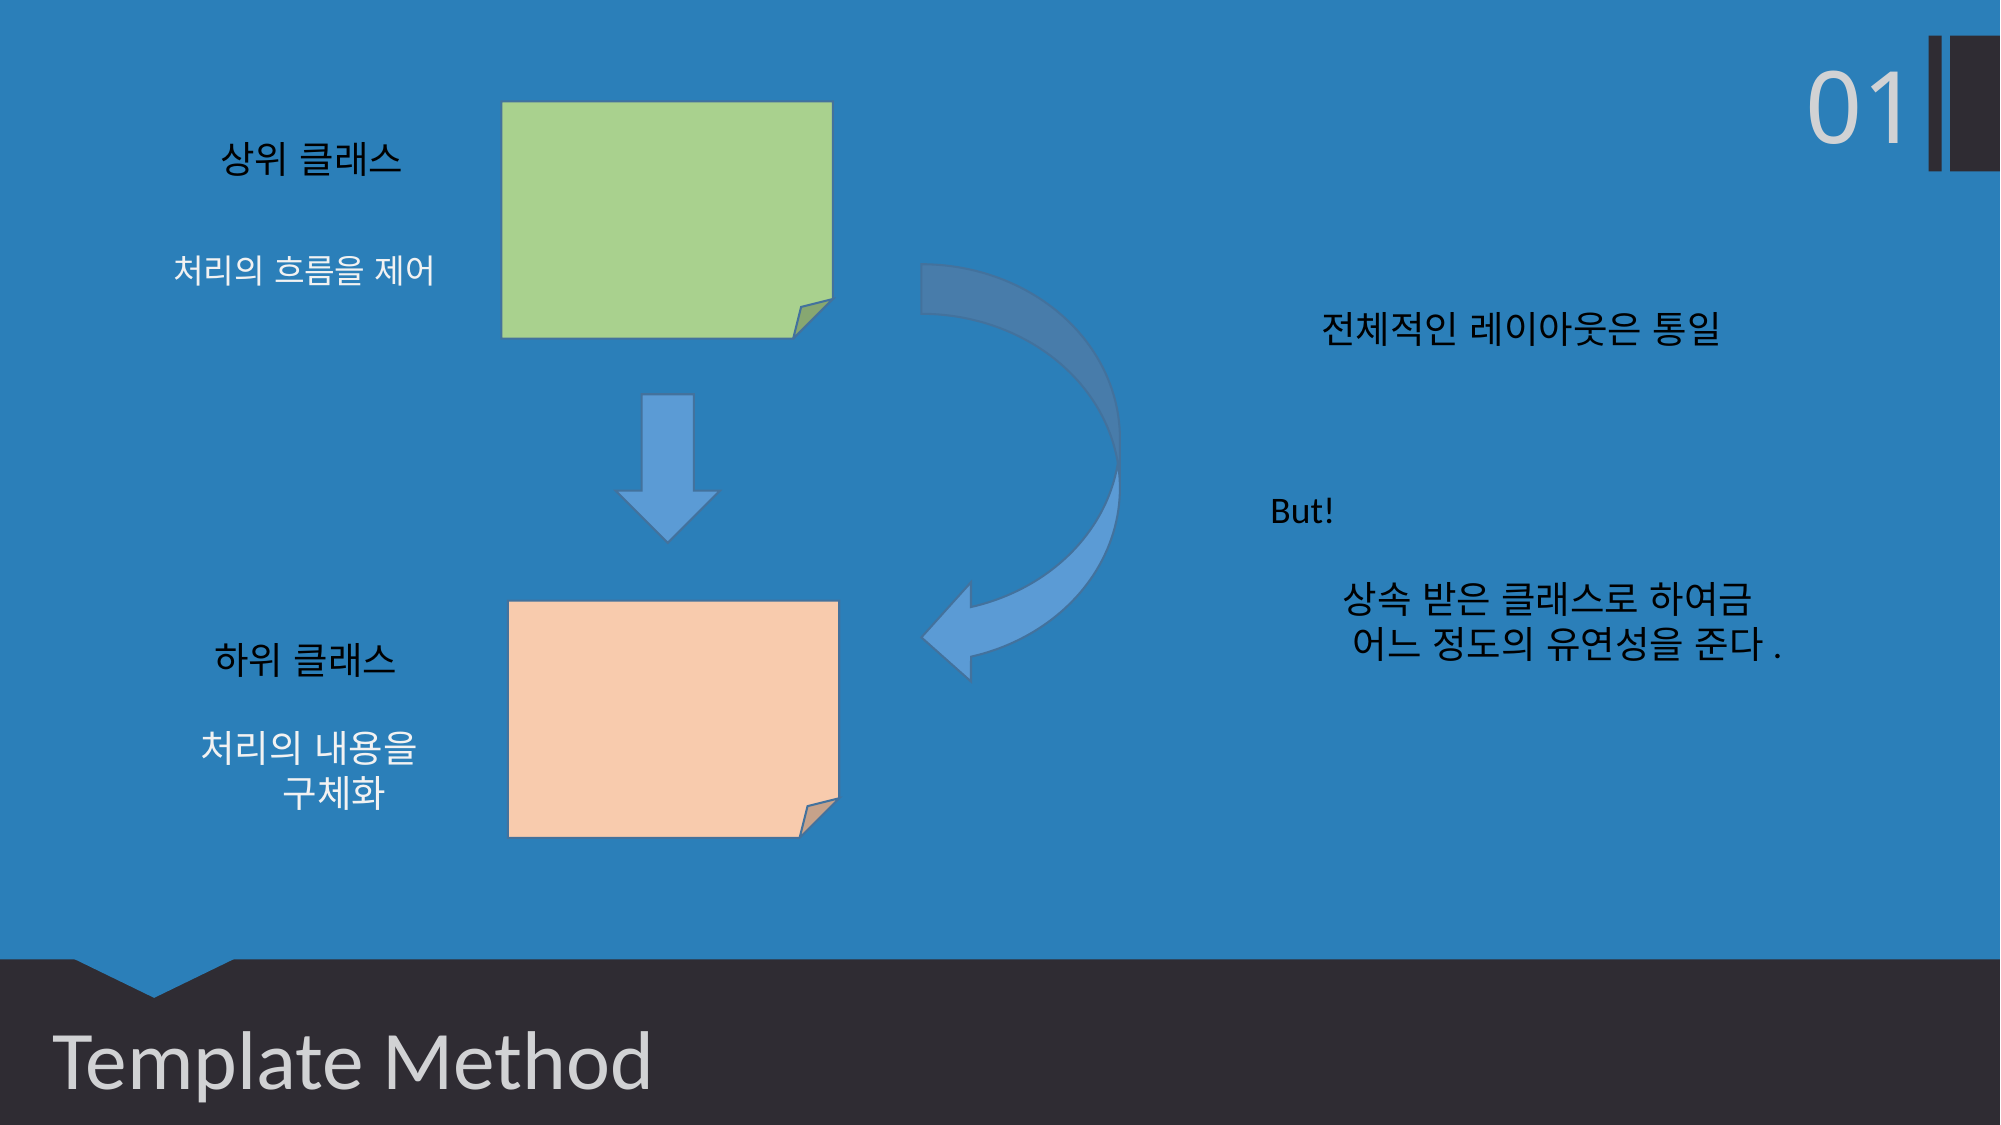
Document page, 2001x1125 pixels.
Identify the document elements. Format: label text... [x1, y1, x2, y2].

text_box 하위 클래스 [199, 629, 537, 689]
text_box [500, 100, 837, 340]
text_box [613, 393, 723, 545]
text_box 처리의 내용을 구체화 [185, 717, 495, 822]
text_box 처리의 흐름을 제어 [158, 242, 492, 298]
text_box [506, 599, 843, 839]
text_box 전체적인 레이아웃은 통일 But! 상속 받은 클래스로 하여금 어느 정도의 유연성을 준다. [1255, 298, 1893, 674]
text_box 01 [1790, 36, 1946, 172]
text_box [919, 263, 1121, 684]
text_box 상위 클래스 [205, 128, 543, 189]
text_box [0, 925, 2000, 1125]
text_box [1949, 35, 2000, 172]
